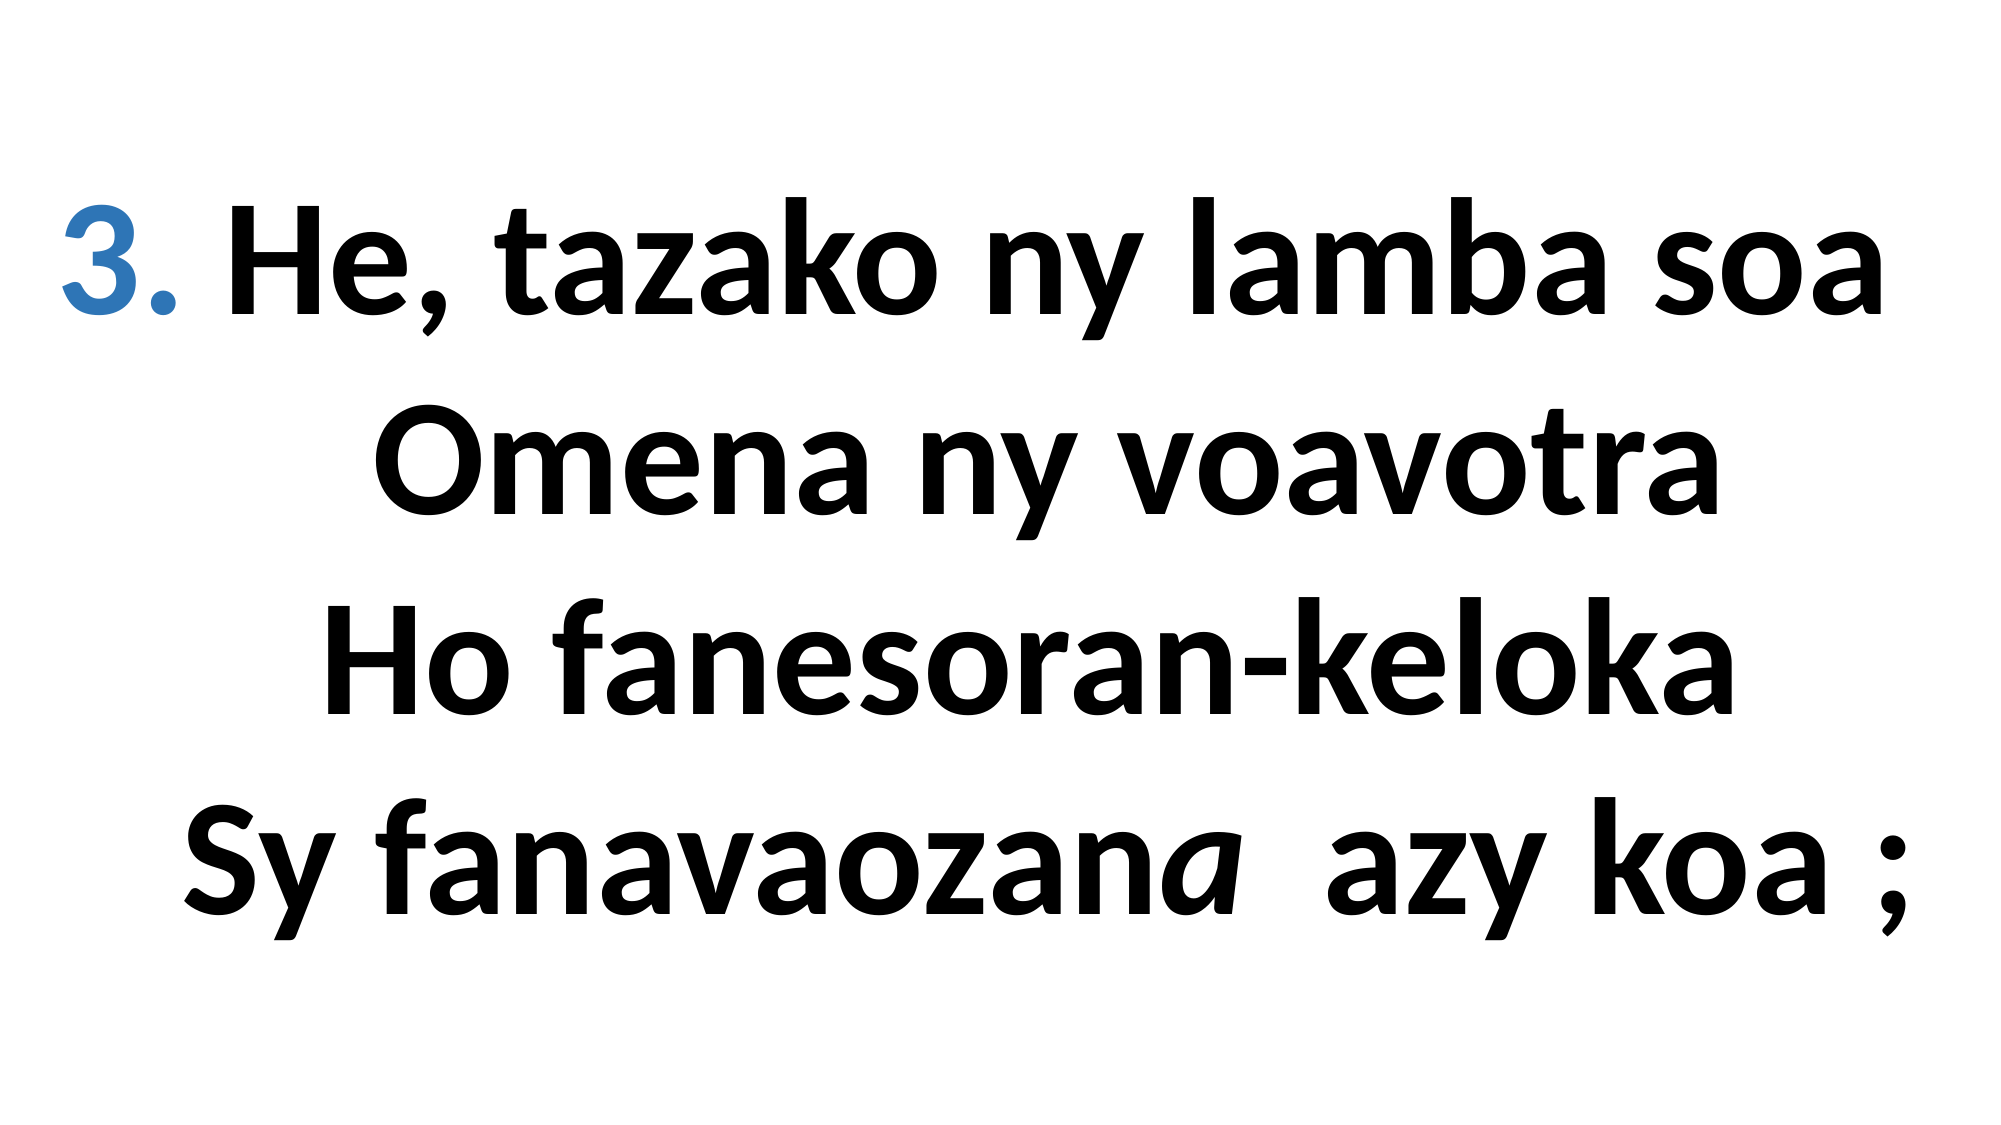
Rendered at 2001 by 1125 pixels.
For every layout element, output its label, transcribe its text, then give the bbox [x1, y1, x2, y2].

text_box 3. He, tazako ny lamba soa Omena ny voavotra Ho fanesoran-keloka Sy fanavaozana azy koa ; [0, 140, 1975, 956]
